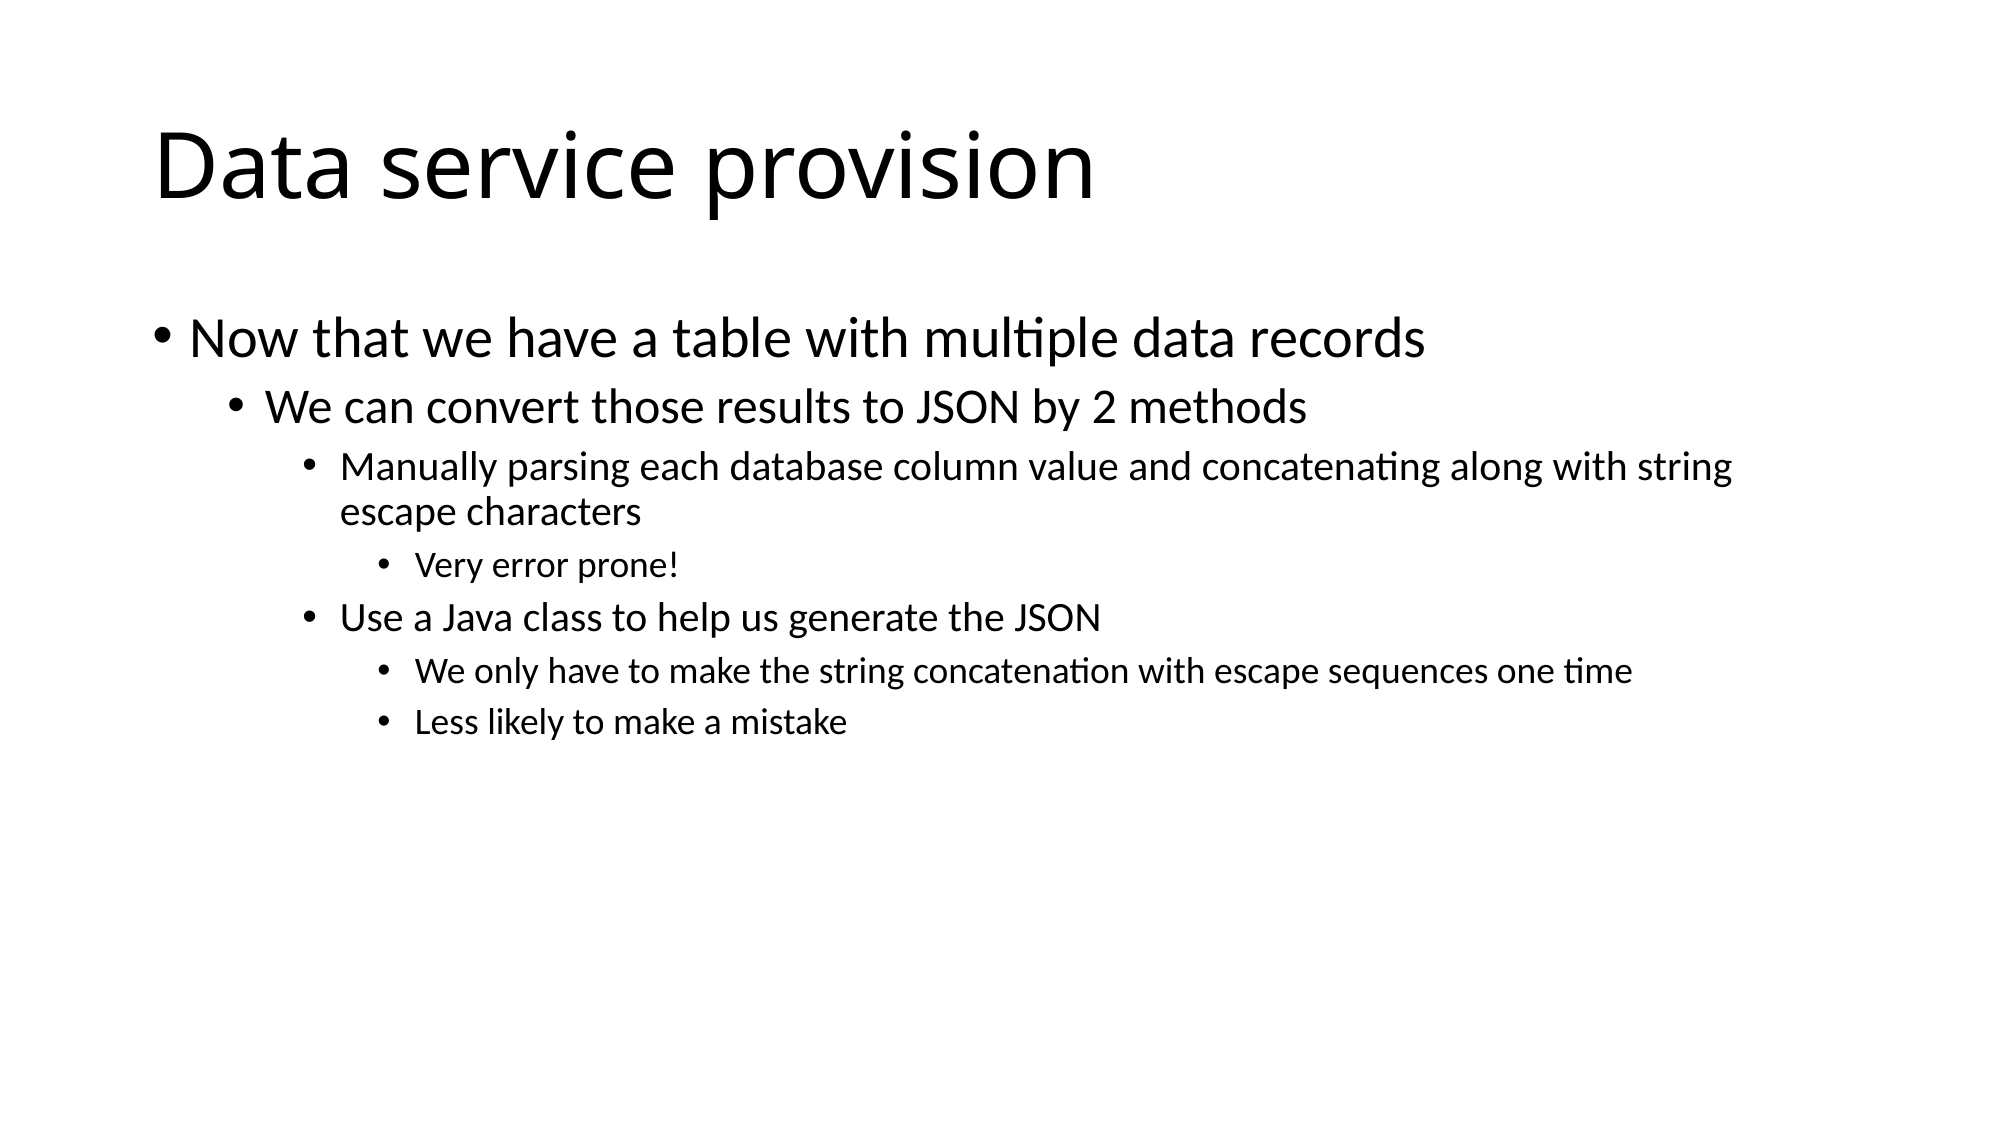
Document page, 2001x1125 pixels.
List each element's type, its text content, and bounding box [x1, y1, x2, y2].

title Data service provision [137, 59, 1863, 278]
list Now that we have a table with multiple data records We can convert those results to JSON by 2 methods Manually parsing each database column value and concatenating along with string escape characters Very error prone! Use a Java class to help us generate the JSON We only have to make the string concatenation with escape sequences one time Less likely to make a mistake [137, 299, 1863, 1014]
